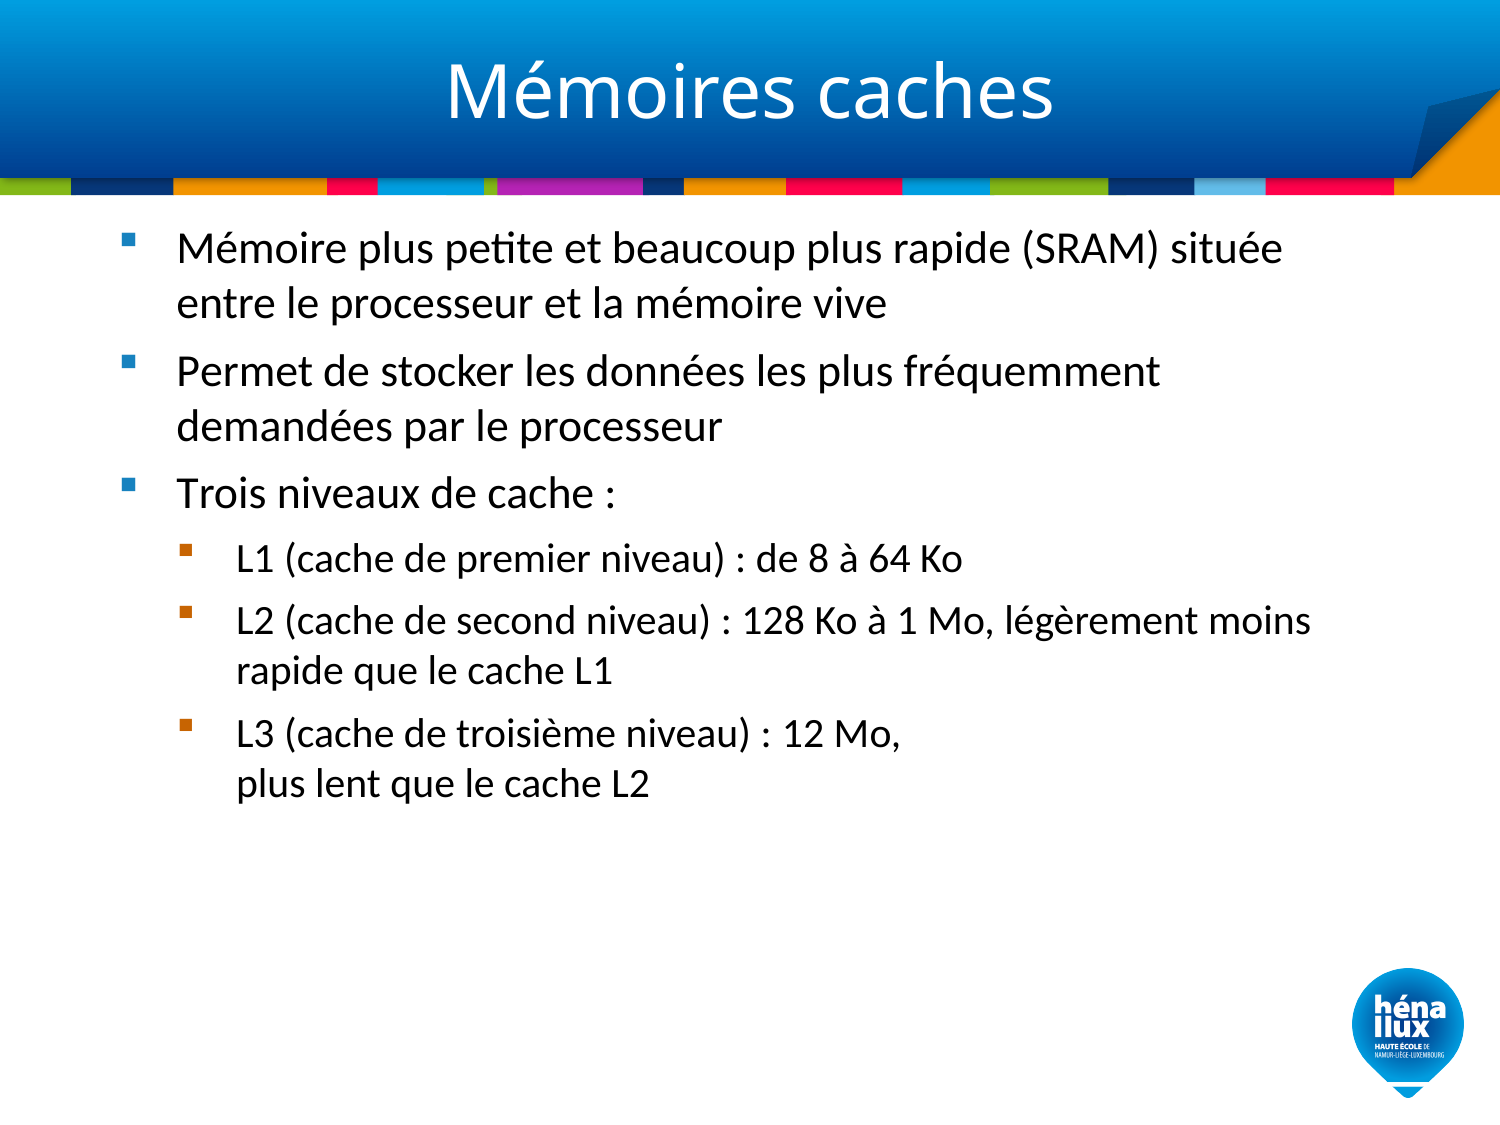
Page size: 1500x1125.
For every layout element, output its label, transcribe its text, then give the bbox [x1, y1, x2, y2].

picture [1420, 968, 1464, 1011]
list Mémoire plus petite et beaucoup plus rapide (SRAM) située entre le processeur et la mémoire vive Permet de stocker les données les plus fréquemment demandées par le processeur Trois niveaux de cache : L1 (cache de premier niveau) : de 8 à 64 Ko L2 (cache de second niveau) : 128 Ko à 1 Mo, légèrement moins rapide que le cache L1 L3 (cache de troisième niveau) : 12 Mo, plus lent que le cache L2 [103, 210, 1397, 1098]
picture [1397, 981, 1451, 1067]
title Mémoires caches [103, 38, 1397, 151]
picture [1397, 1037, 1464, 1098]
